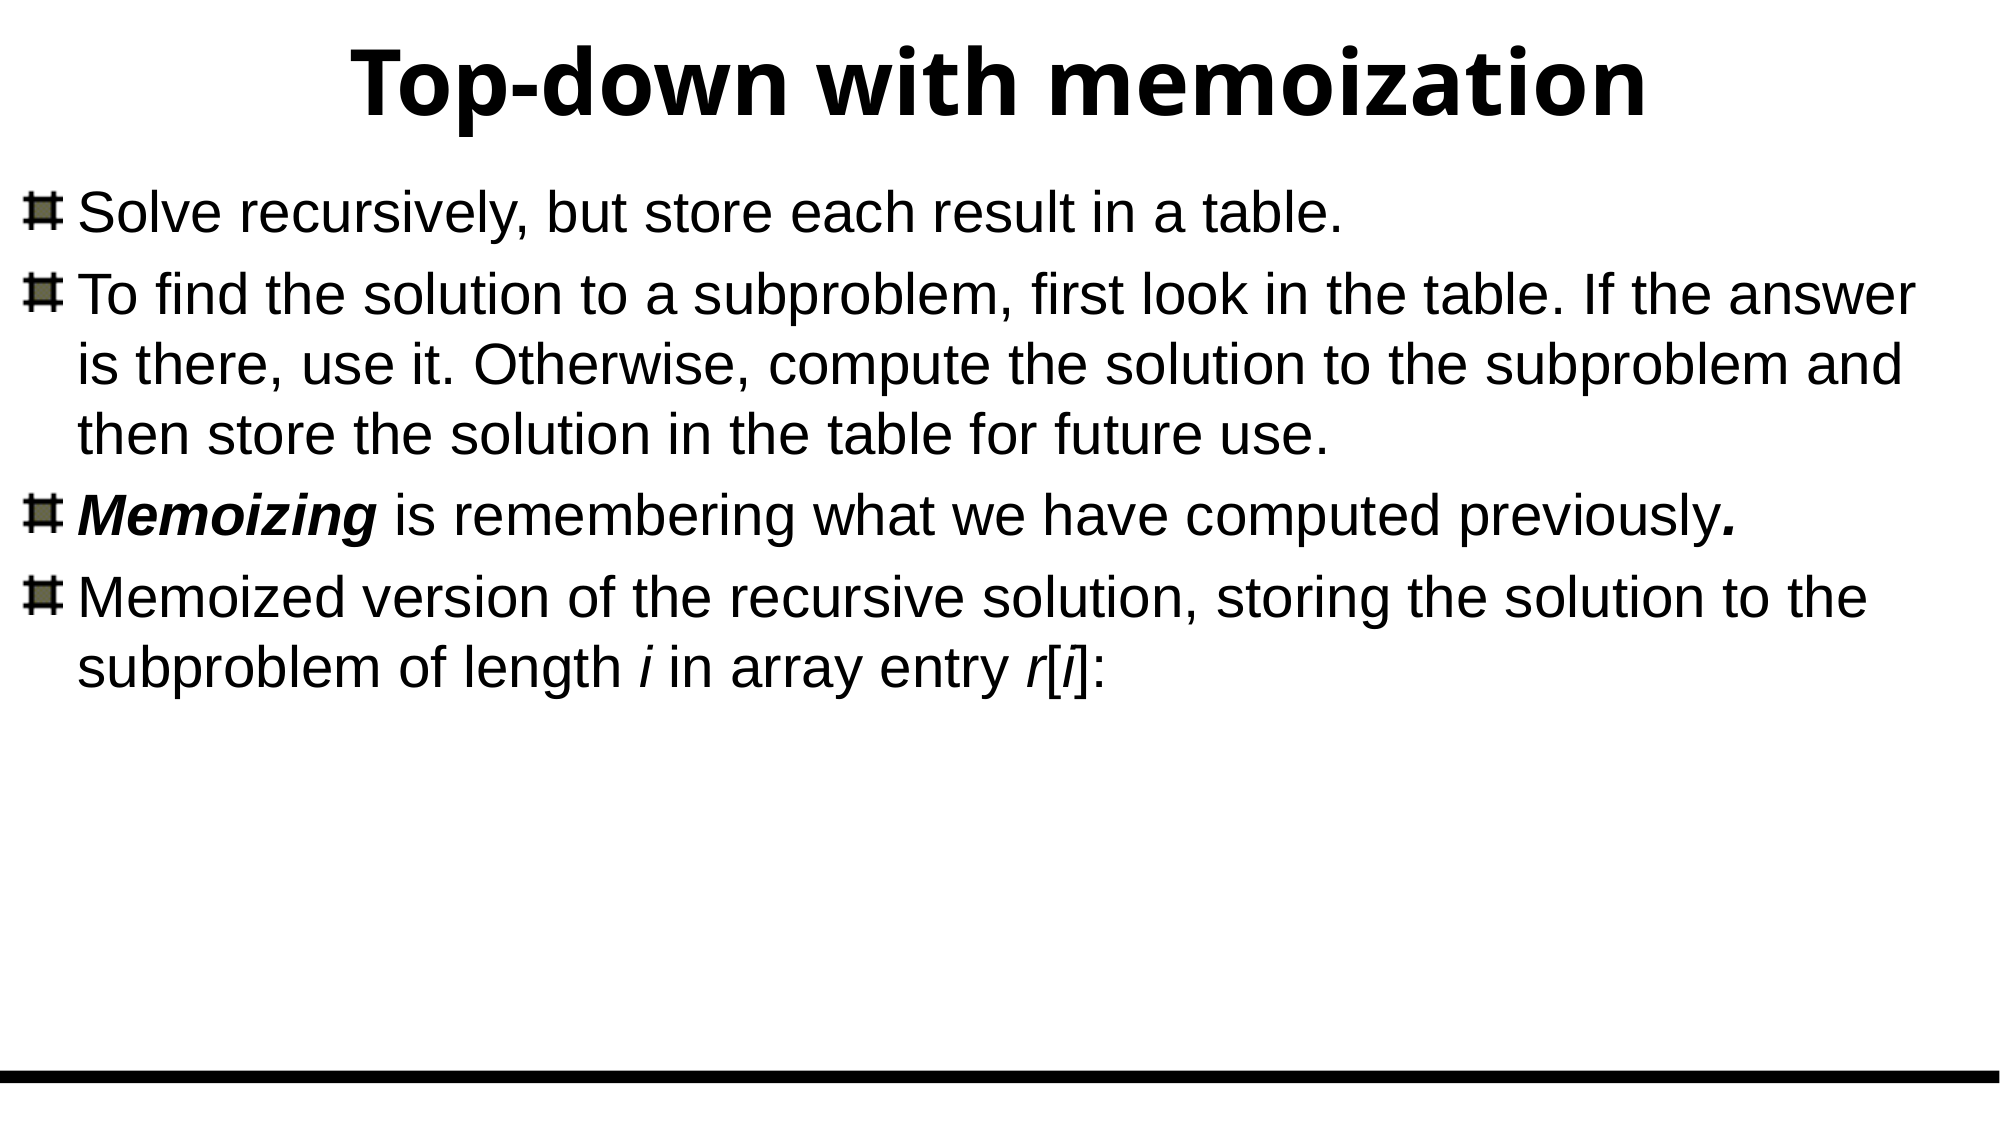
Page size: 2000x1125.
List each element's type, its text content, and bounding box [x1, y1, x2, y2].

picture [21, 573, 63, 615]
picture [21, 189, 63, 230]
title Top-down with memoization [10, 9, 1990, 148]
picture [21, 491, 63, 533]
list Solve recursively, but store each result in a table. To find the solution to a subproblem, first look in the table. If the answer is there, use it. Otherwise, compute the solution to the subproblem and then store the solution in the table for future use. Memoizing is remembering what we have computed previously. Memoized version of the recursive solution, storing the solution to the subproblem of length i in array entry r[i]: [5, 166, 1993, 1063]
picture [21, 270, 63, 312]
